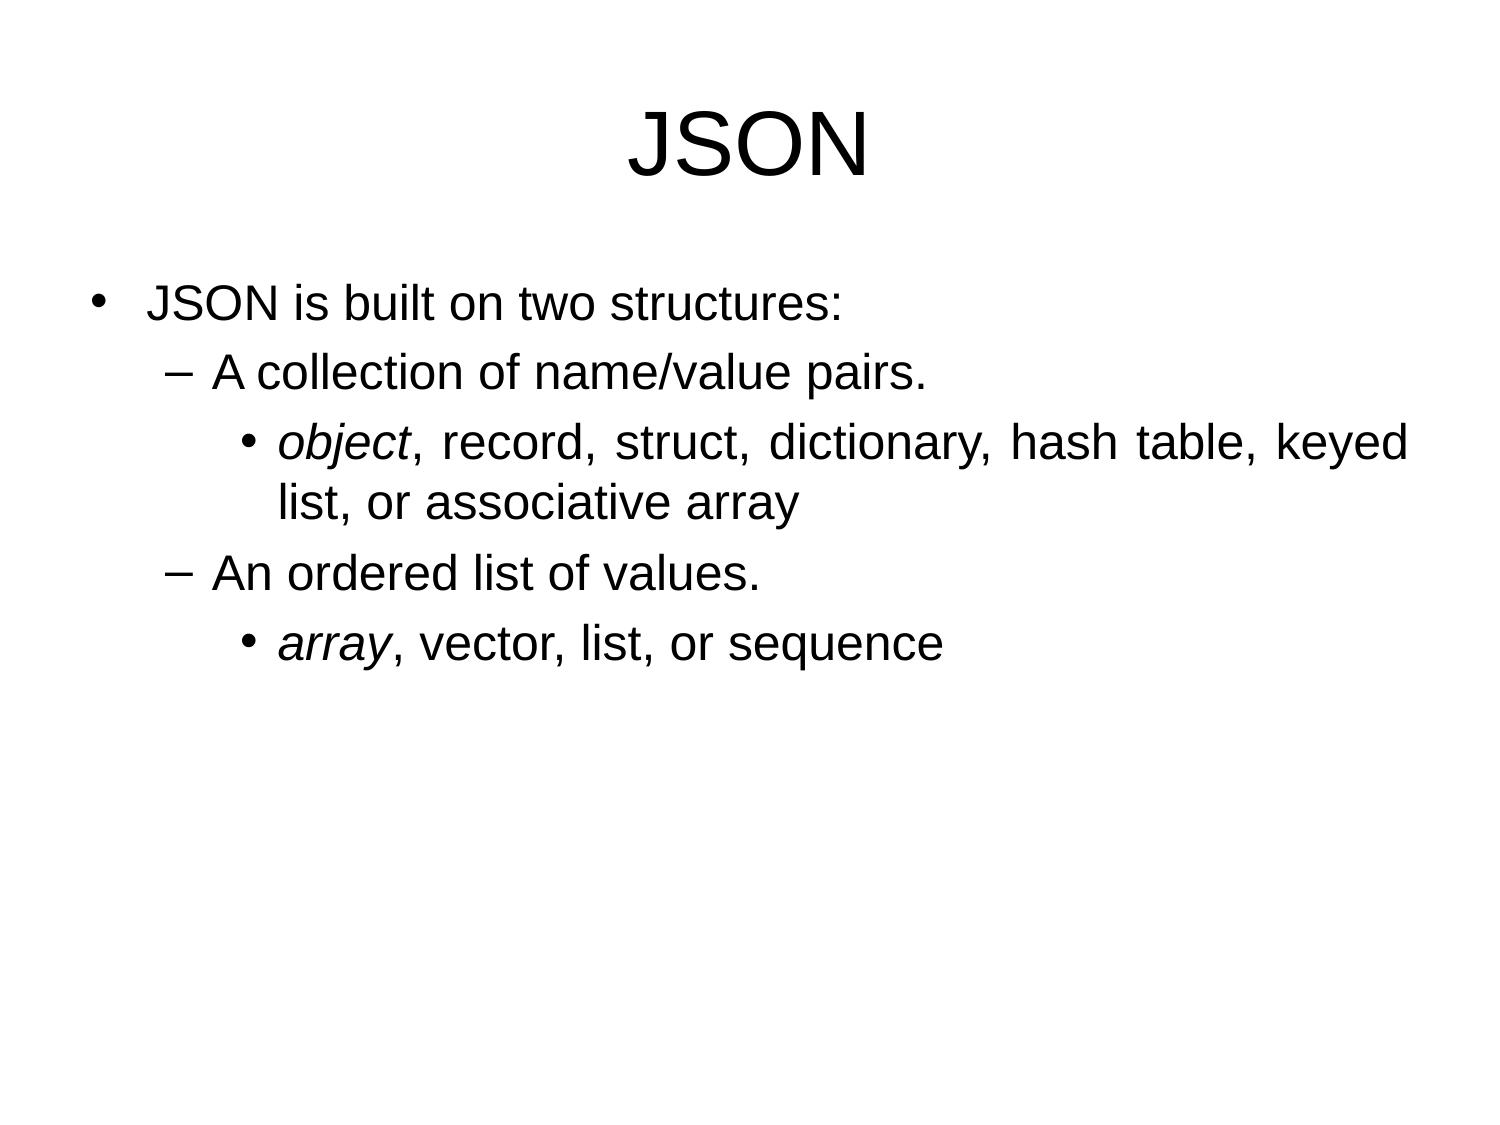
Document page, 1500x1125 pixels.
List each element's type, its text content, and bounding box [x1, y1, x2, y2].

title JSON [75, 45, 1425, 233]
list JSON is built on two structures: A collection of name/value pairs. object, record, struct, dictionary, hash table, keyed list, or associative array An ordered list of values. array, vector, list, or sequence [75, 262, 1425, 1005]
